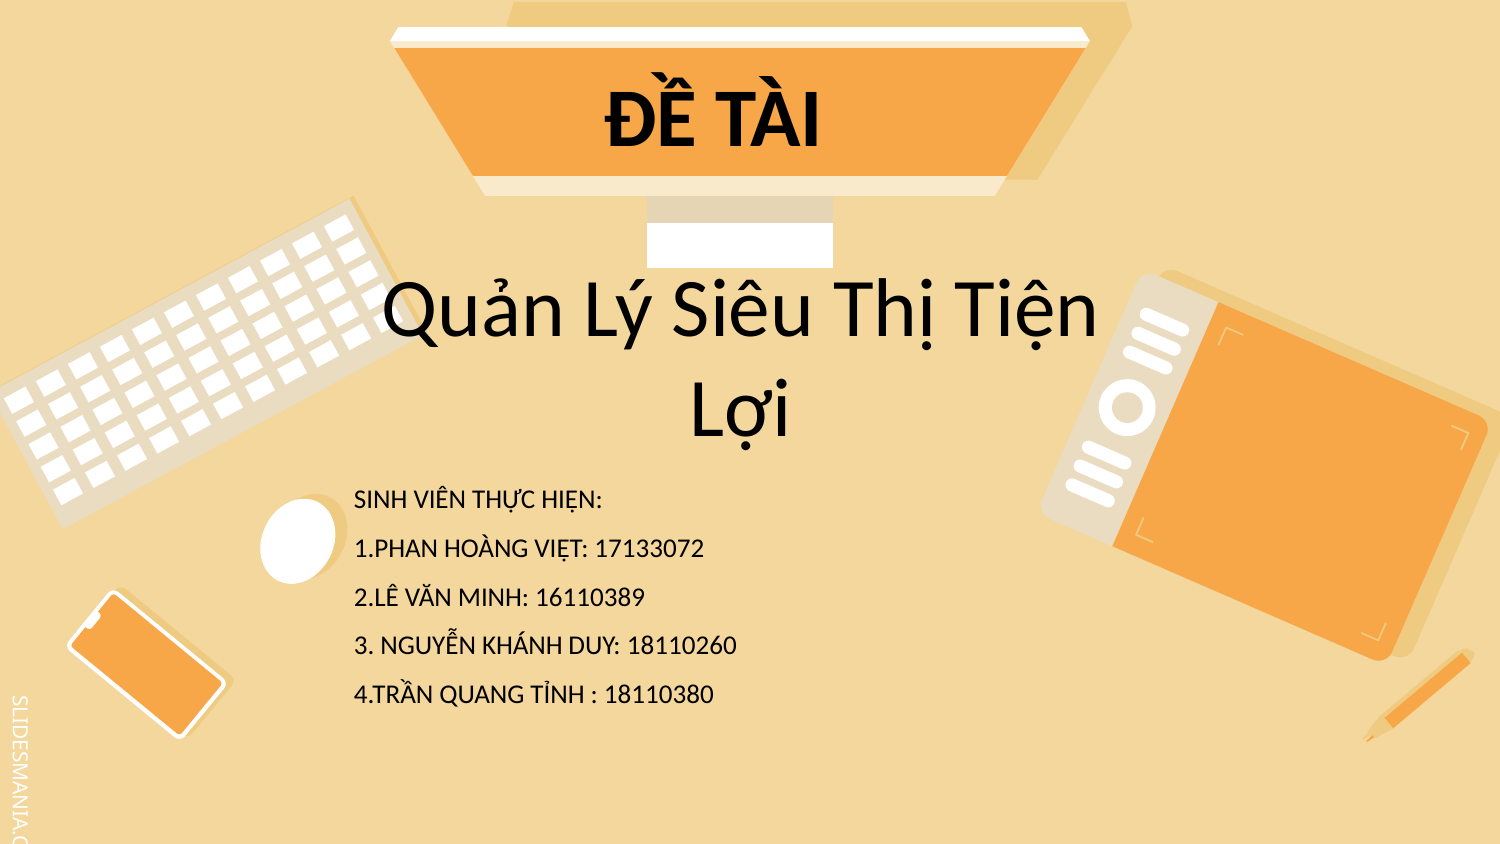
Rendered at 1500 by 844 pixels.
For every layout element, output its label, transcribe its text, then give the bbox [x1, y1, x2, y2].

title Quản Lý Siêu Thị Tiện Lợi [357, 266, 1125, 458]
text_box SINH VIÊN THỰC HIỆN: 1.PHAN HOÀNG VIỆT: 17133072 2.LÊ VĂN MINH: 16110389 3. NGUYỄN KHÁNH DUY: 18110260 4.TRẦN QUANG TỈNH : 18110380 [338, 458, 1267, 724]
text_box ĐỀ TÀI [338, 51, 1107, 179]
